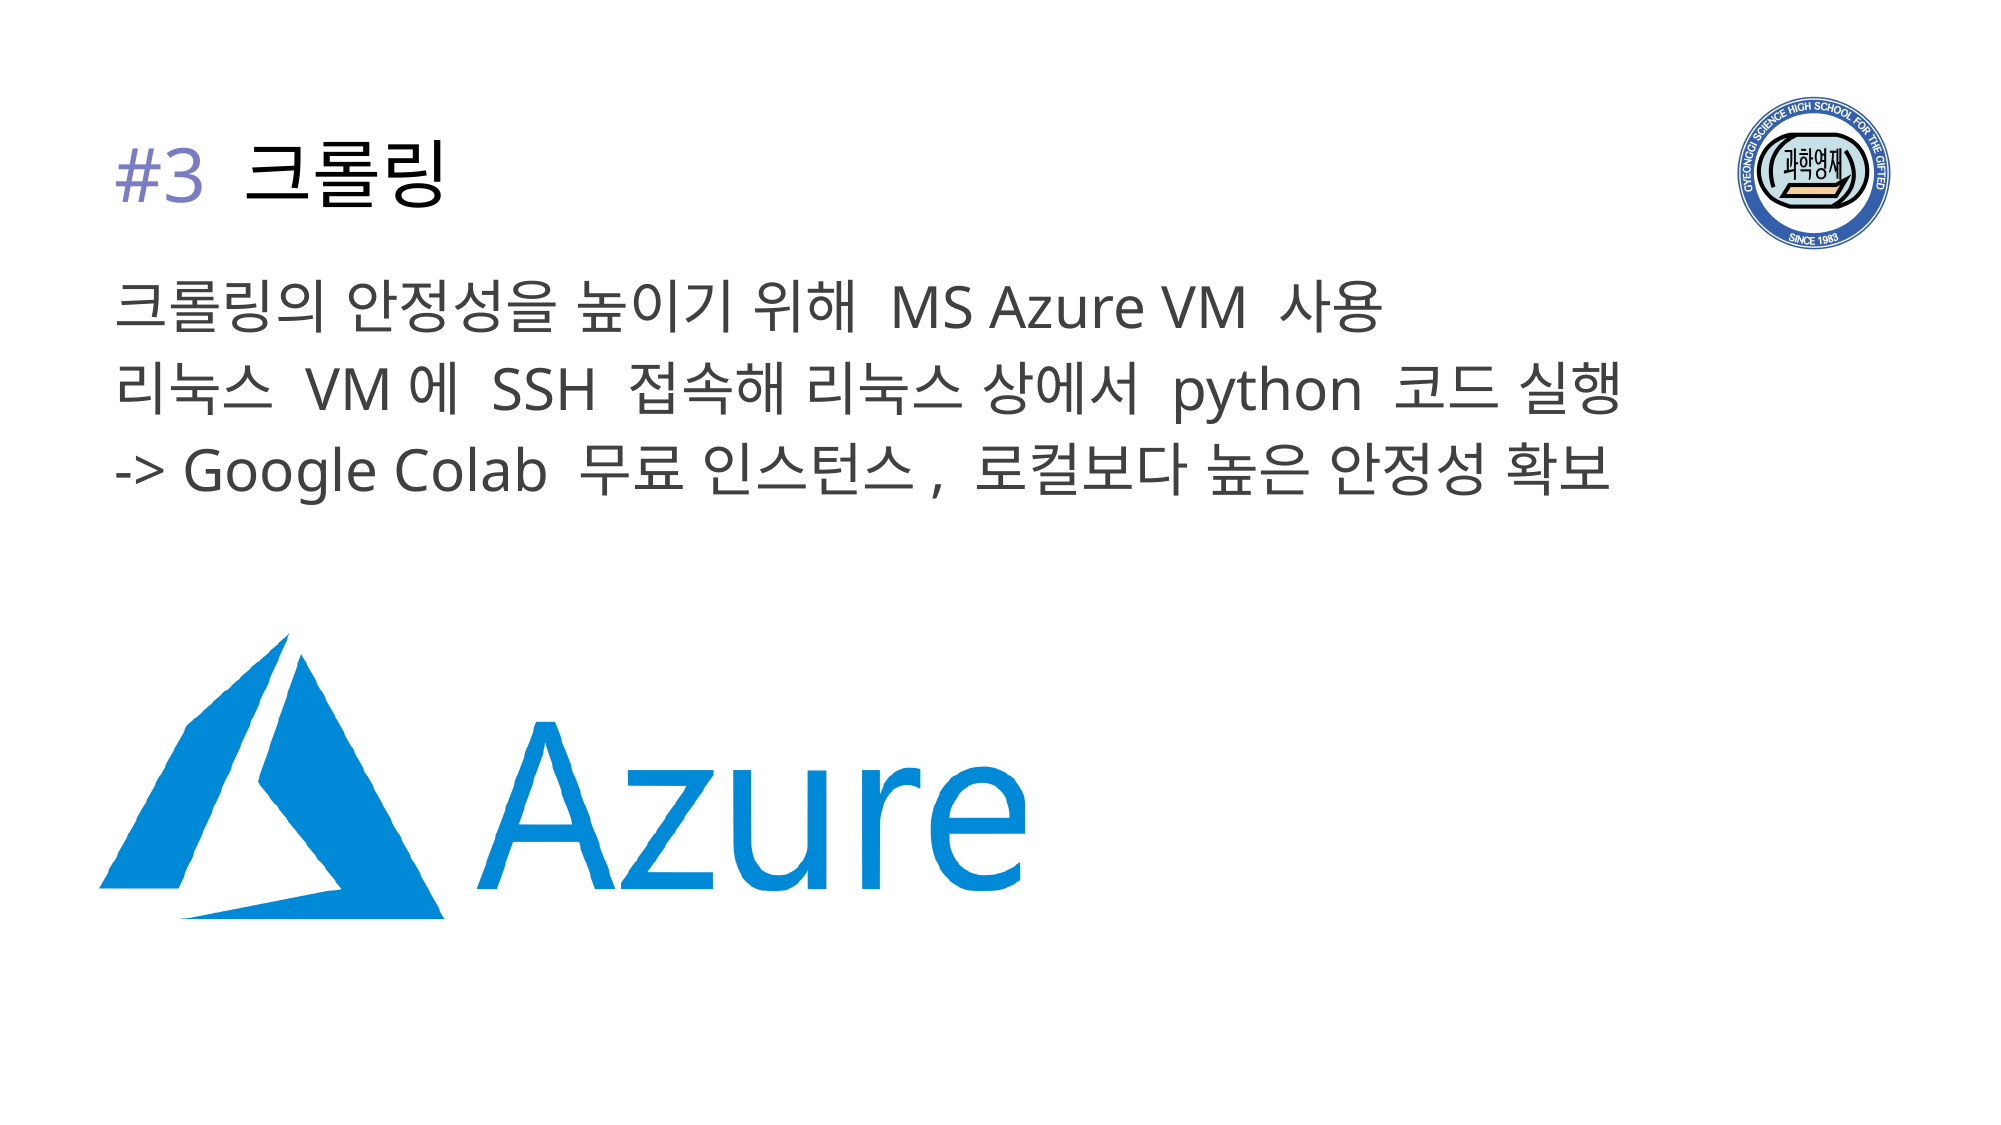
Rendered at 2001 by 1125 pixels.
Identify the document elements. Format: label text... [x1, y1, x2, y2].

picture [1728, 88, 1901, 257]
picture [99, 633, 1026, 920]
title #3 크롤링 [99, 113, 1709, 232]
list 크롤링의 안정성을 높이기 위해 MS Azure VM 사용 리눅스 VM에 SSH 접속해 리눅스 상에서 python 코드 실행 -> Google Colab 무료 인스턴스, 로컬보다 높은 안정성 확보 [99, 262, 1900, 1005]
